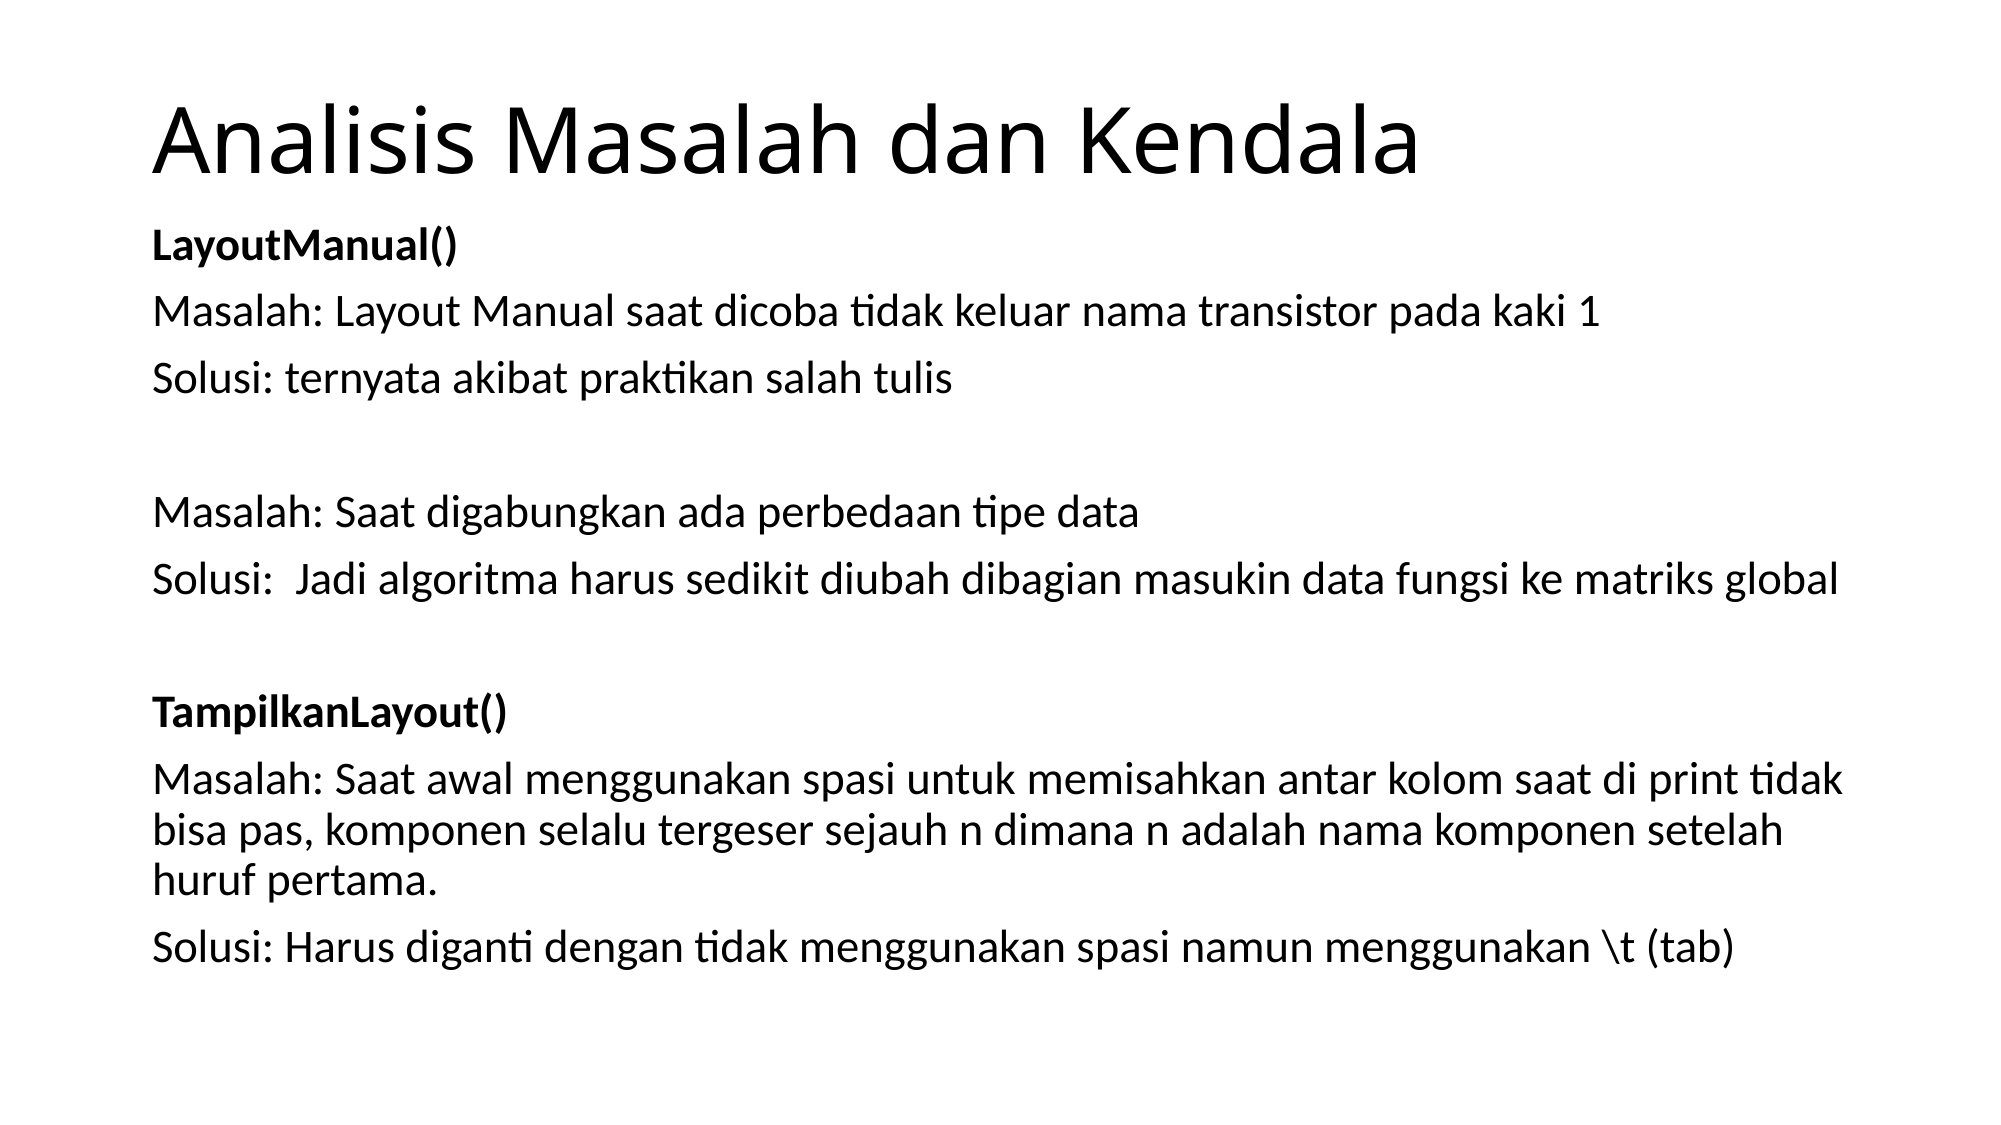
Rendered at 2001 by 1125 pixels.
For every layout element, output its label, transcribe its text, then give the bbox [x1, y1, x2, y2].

text_box LayoutManual() Masalah: Layout Manual saat dicoba tidak keluar nama transistor pada kaki 1 Solusi: ternyata akibat praktikan salah tulis Masalah: Saat digabungkan ada perbedaan tipe data Solusi: Jadi algoritma harus sedikit diubah dibagian masukin data fungsi ke matriks global TampilkanLayout() Masalah: Saat awal menggunakan spasi untuk memisahkan antar kolom saat di print tidak bisa pas, komponen selalu tergeser sejauh n dimana n adalah nama komponen setelah huruf pertama. Solusi: Harus diganti dengan tidak menggunakan spasi namun menggunakan \t (tab) [137, 212, 1863, 1014]
text_box Analisis Masalah dan Kendala [137, 86, 1863, 212]
